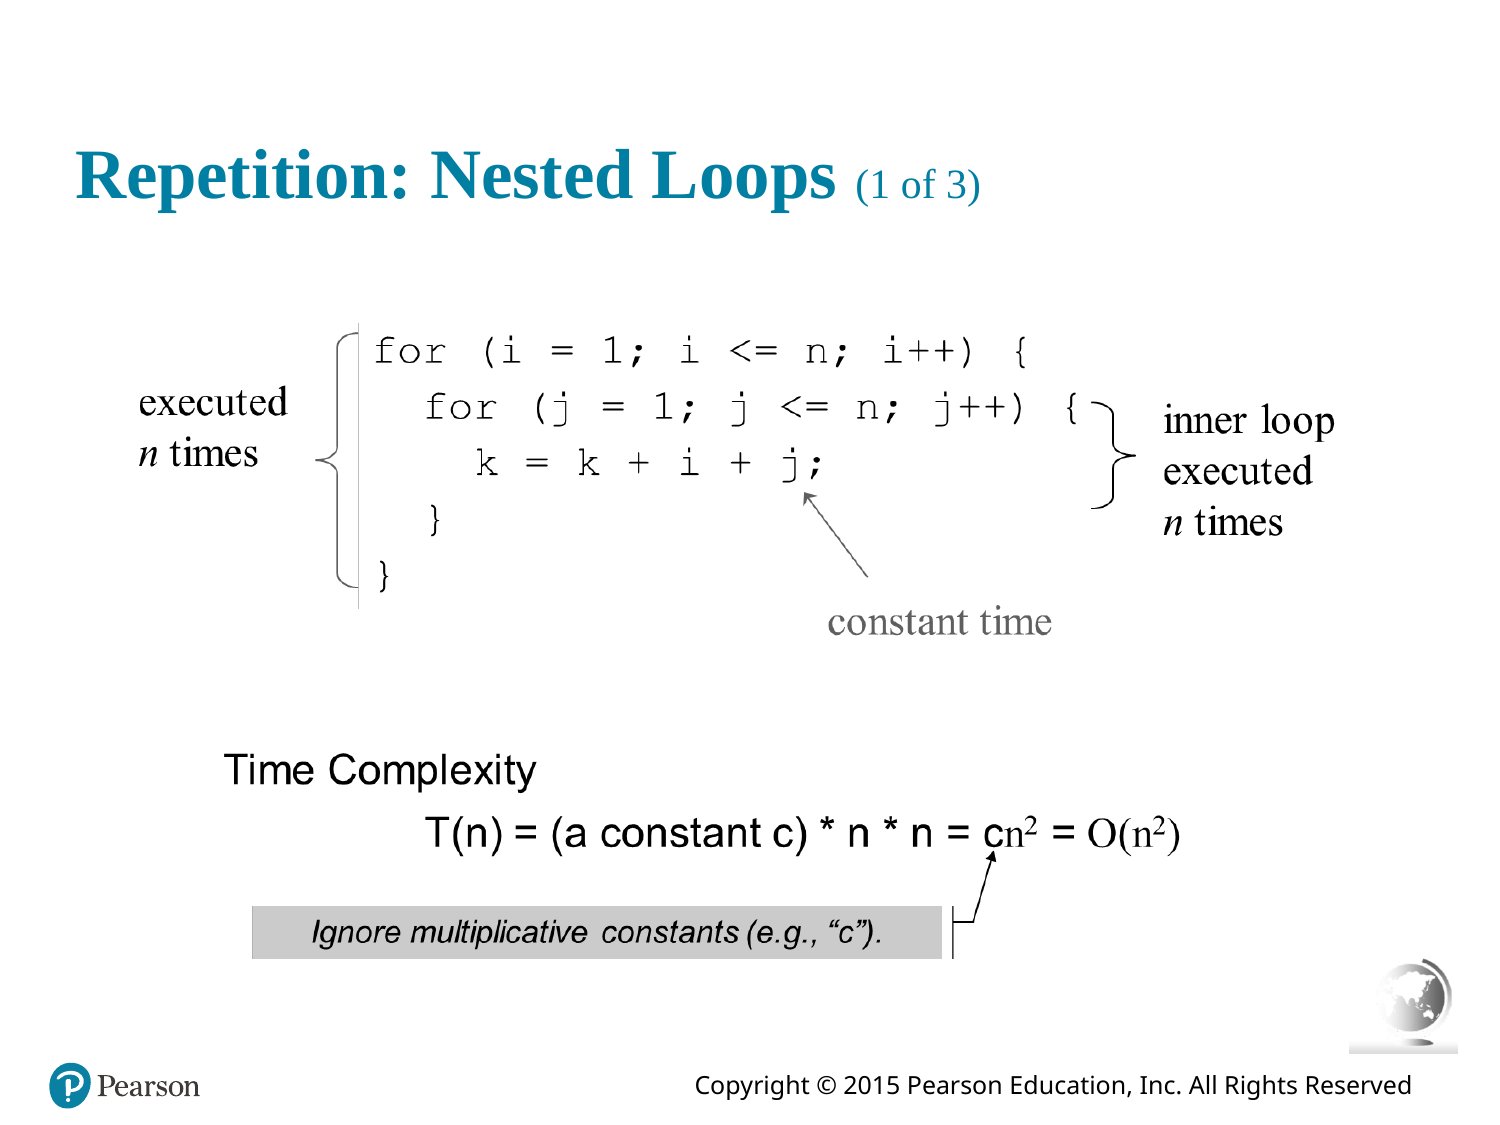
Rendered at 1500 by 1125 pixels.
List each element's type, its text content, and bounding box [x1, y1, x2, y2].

title Repetition: Nested Loops (1 of 3) [75, 35, 1425, 213]
picture [112, 312, 1458, 1054]
